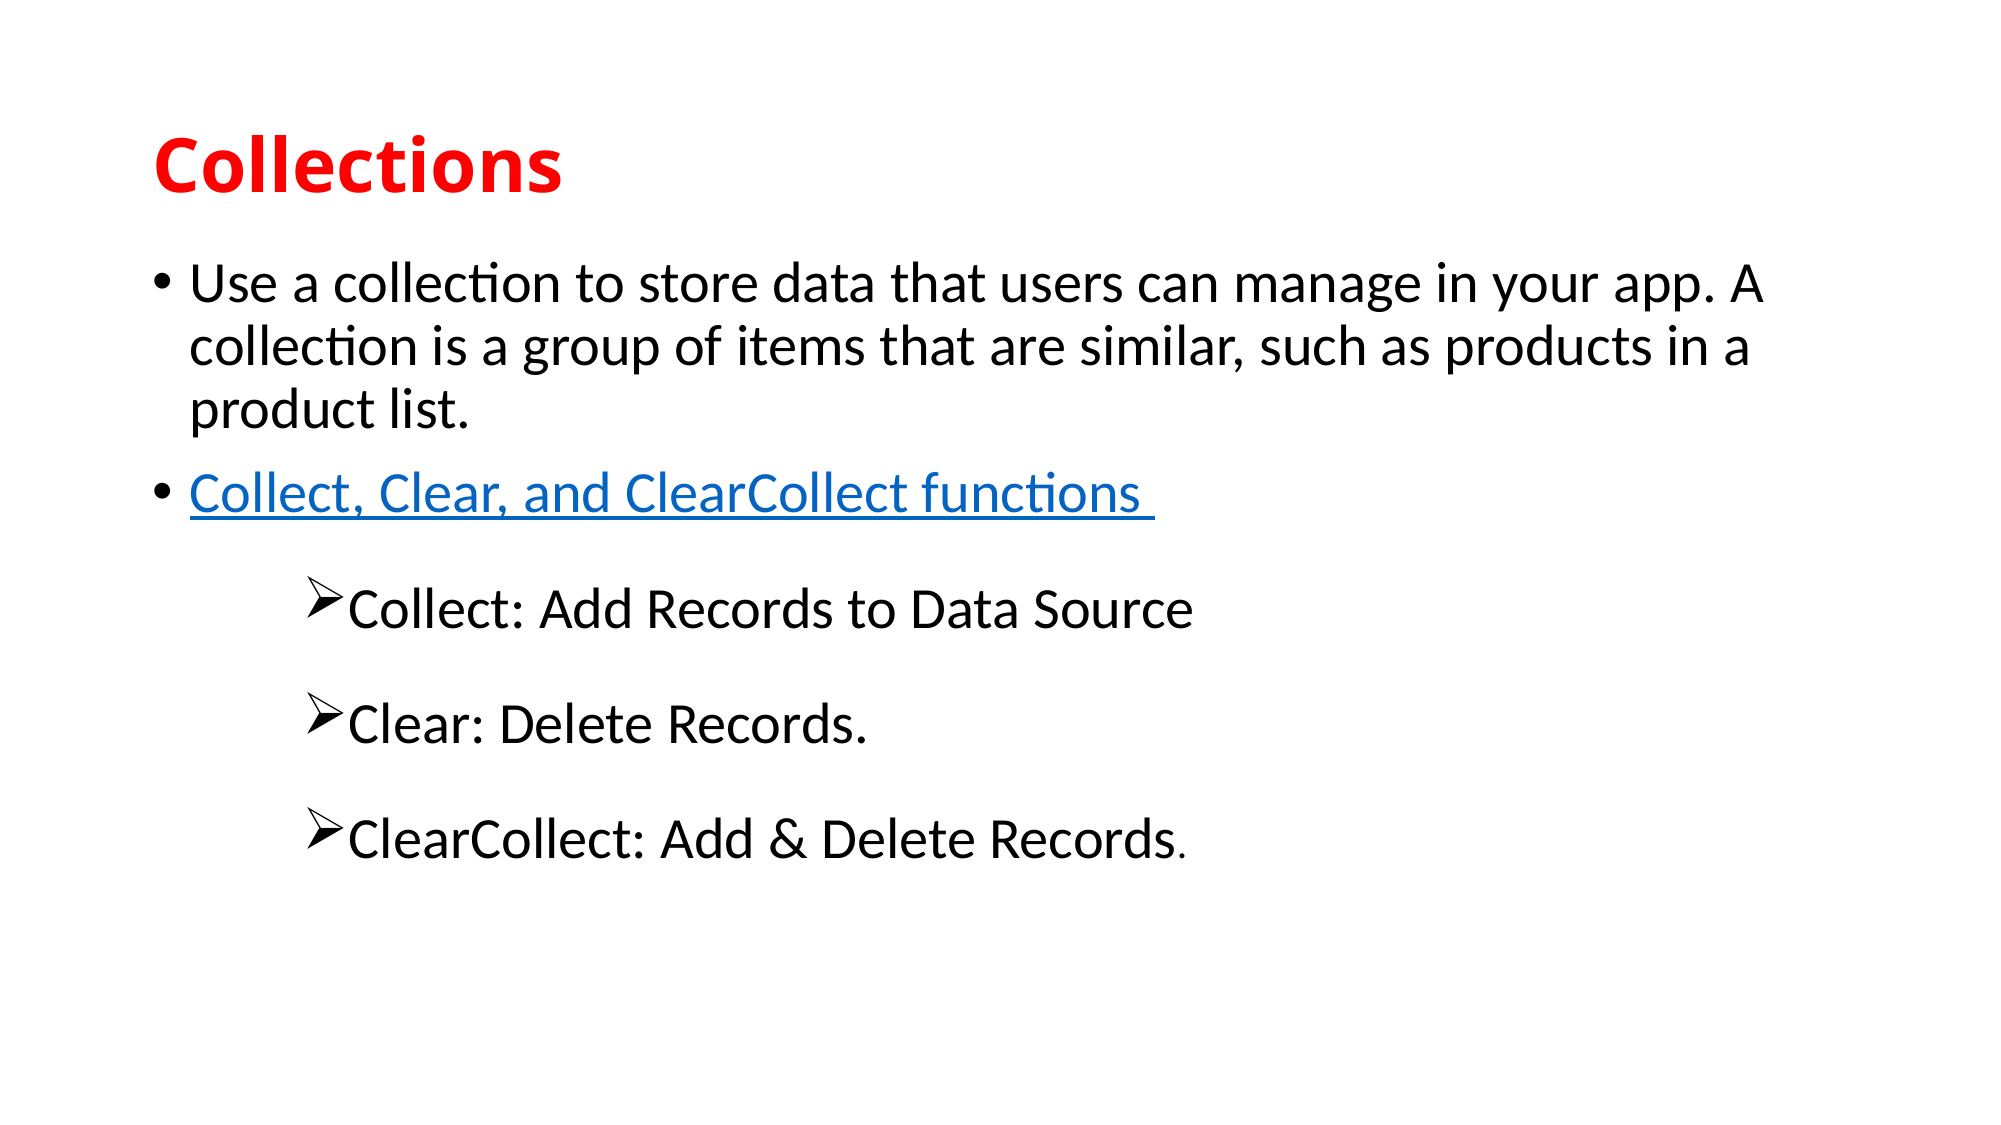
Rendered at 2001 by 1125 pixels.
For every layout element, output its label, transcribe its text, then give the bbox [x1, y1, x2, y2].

title Collections [137, 59, 1863, 245]
list Use a collection to store data that users can manage in your app. A collection is a group of items that are similar, such as products in a product list. Collect, Clear, and ClearCollect functions Collect: Add Records to Data Source Clear: Delete Records. ClearCollect: Add & Delete Records. [137, 245, 1940, 1045]
